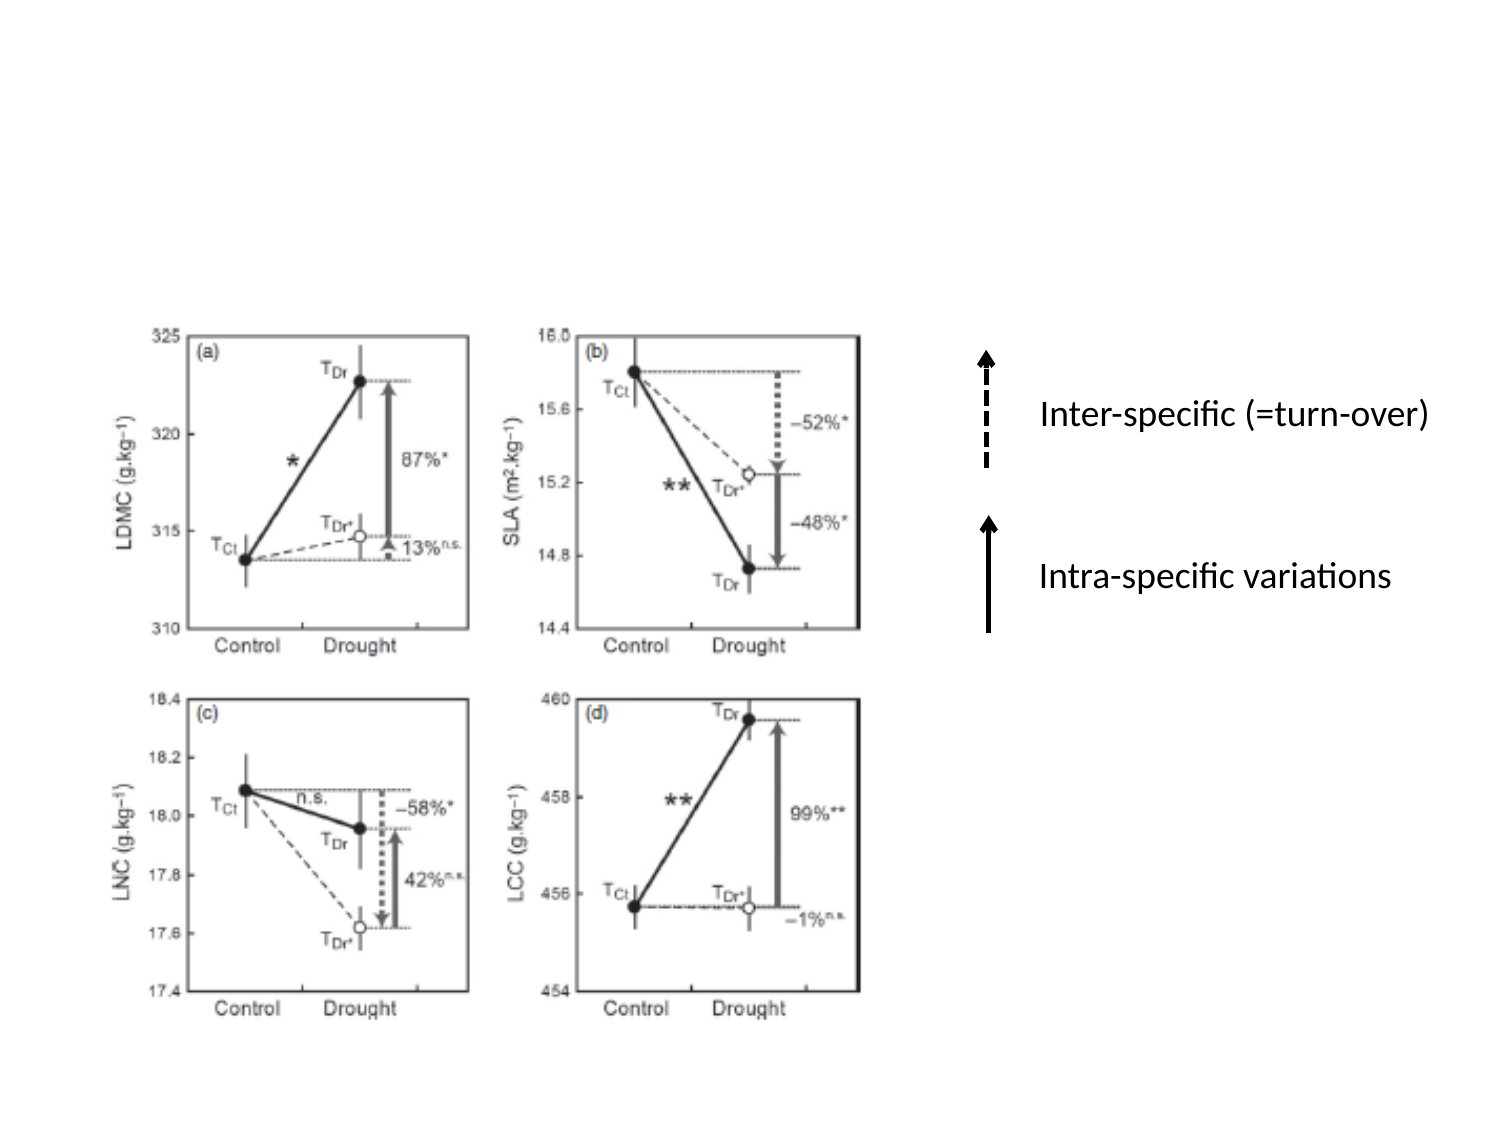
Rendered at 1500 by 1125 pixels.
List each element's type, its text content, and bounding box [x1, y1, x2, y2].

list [100, 314, 878, 1036]
text_box Inter-specific (=turn-over) [1024, 382, 1445, 442]
text_box Intra-specific variations [1024, 543, 1407, 604]
